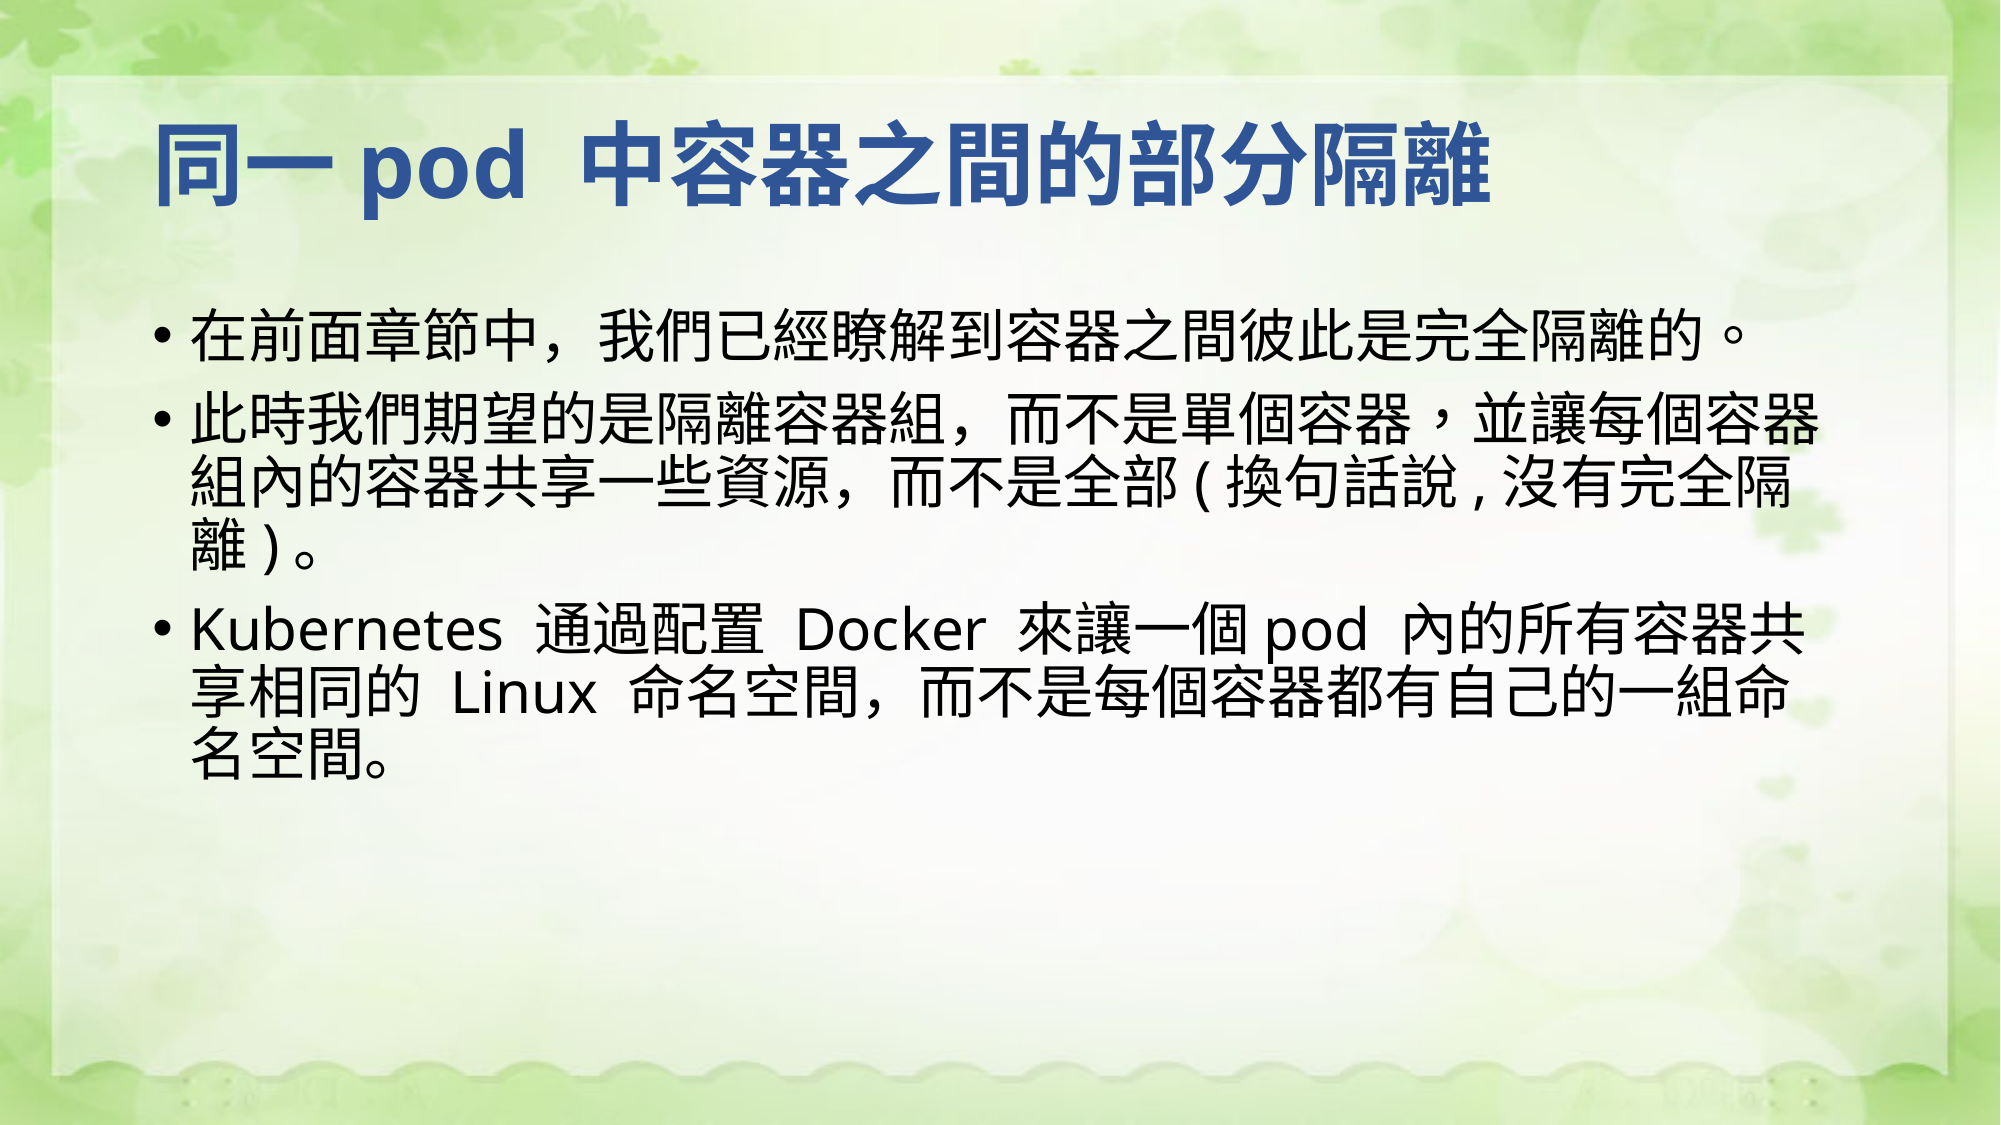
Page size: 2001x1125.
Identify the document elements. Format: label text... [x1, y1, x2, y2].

list 在前面章節中，我們已經瞭解到容器之間彼此是完全隔離的。 此時我們期望的是隔離容器組，而不是單個容器，並讓每個容器組內的容器共享一些資源，而不是全部(換句話說,沒有完全隔離)。 Kubernetes 通過配置 Docker 來讓一個pod 內的所有容器共享相同的 Linux 命名空間，而不是每個容器都有自己的一組命名空間。 [137, 299, 1863, 1014]
title 同一pod 中容器之間的部分隔離 [137, 59, 1863, 278]
picture [0, 0, 2001, 1125]
